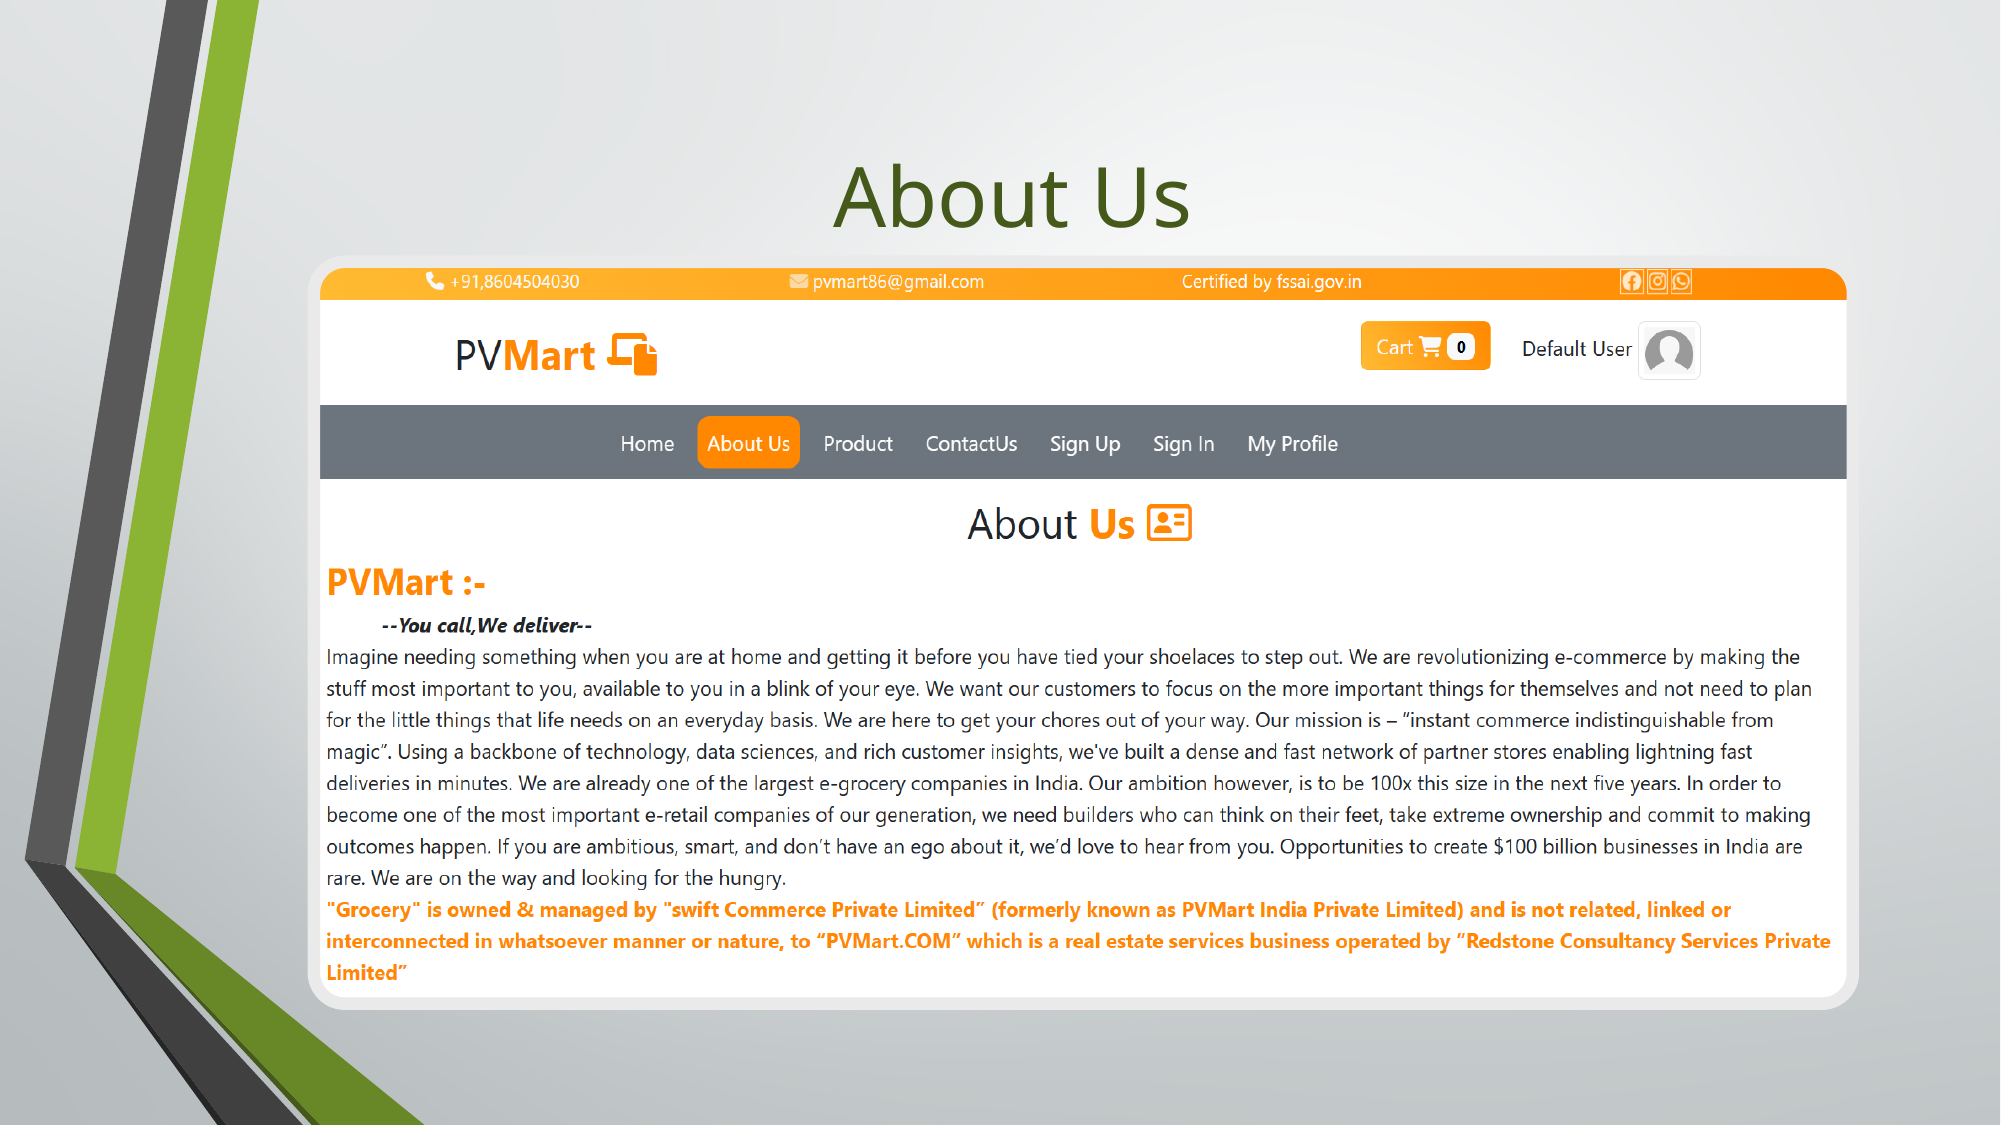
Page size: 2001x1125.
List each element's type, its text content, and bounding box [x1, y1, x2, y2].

title About Us [243, 48, 1783, 341]
picture [313, 261, 1854, 1004]
